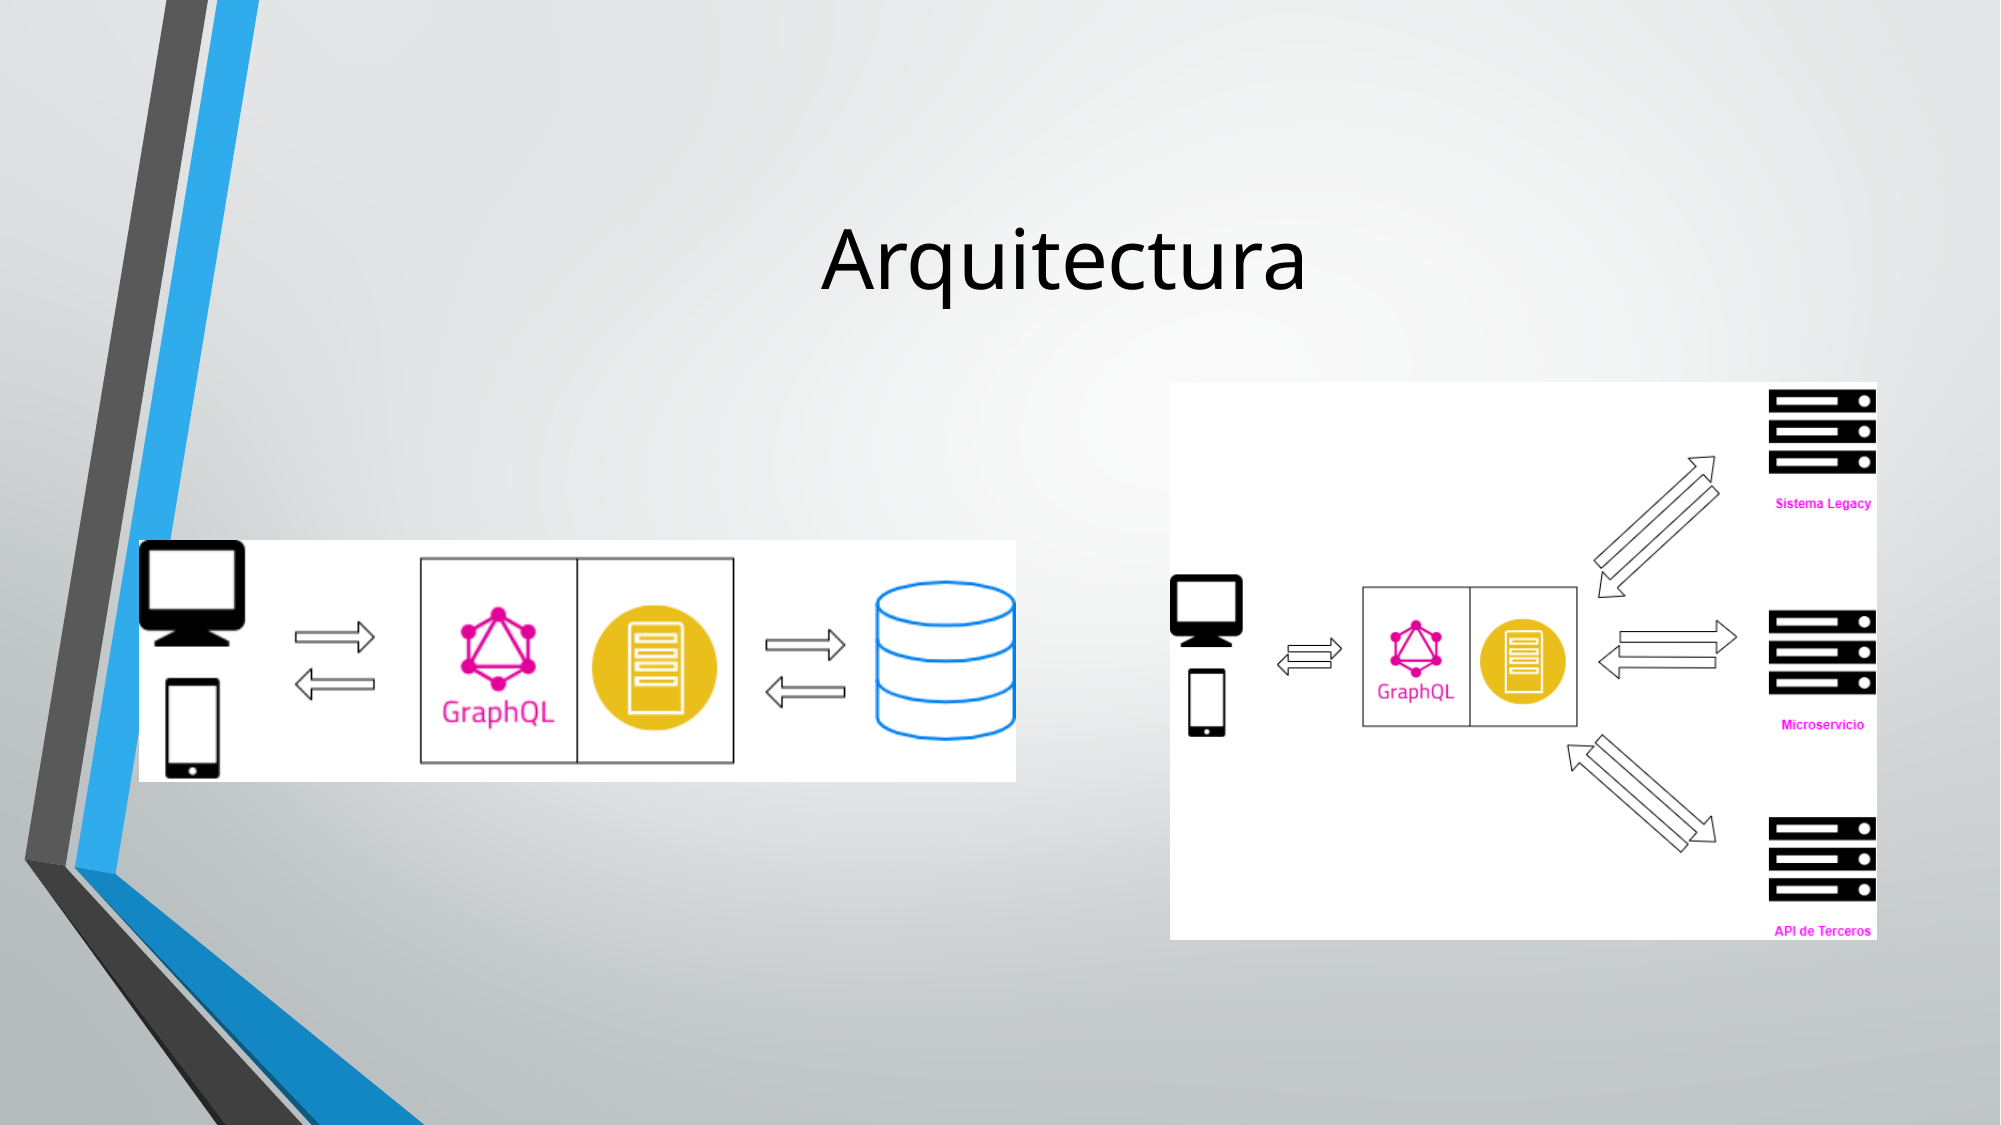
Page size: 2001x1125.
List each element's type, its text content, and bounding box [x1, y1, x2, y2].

picture [138, 540, 1016, 782]
picture [1169, 381, 1877, 940]
title Arquitectura [243, 112, 1887, 400]
